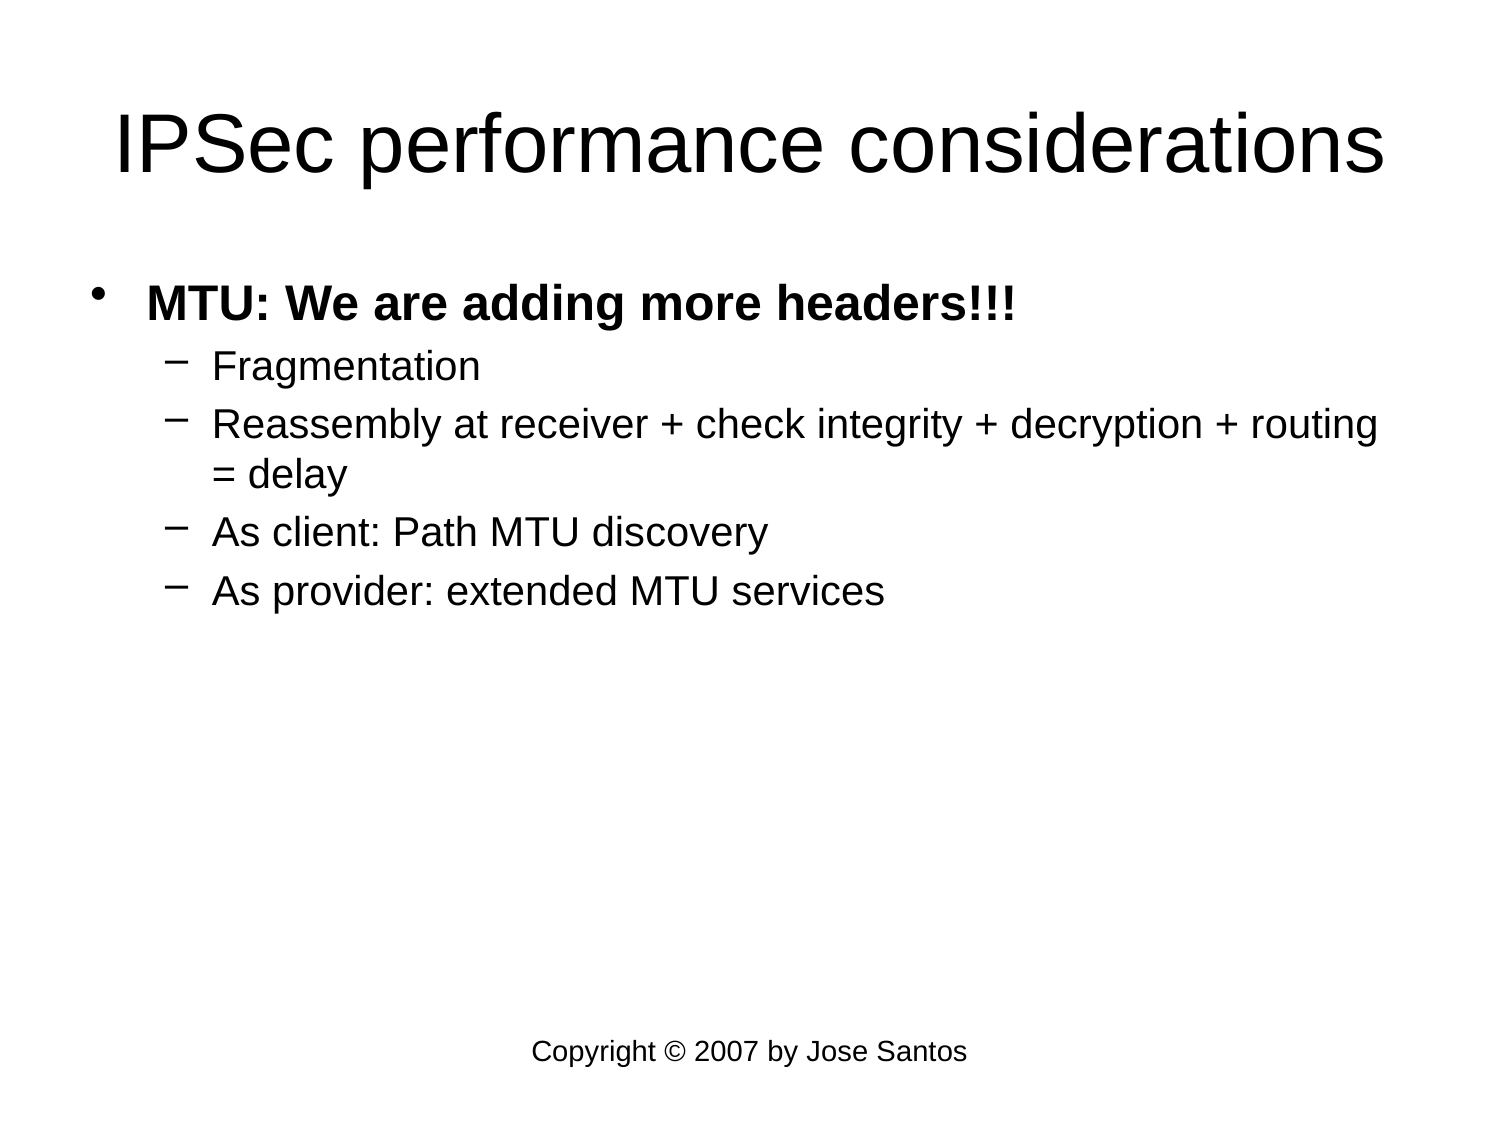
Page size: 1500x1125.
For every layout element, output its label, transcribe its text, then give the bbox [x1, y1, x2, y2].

footer Copyright © 2007 by Jose Santos [512, 1024, 988, 1103]
title IPSec performance considerations [75, 45, 1425, 233]
list MTU: We are adding more headers!!! Fragmentation Reassembly at receiver + check integrity + decryption + routing = delay As client: Path MTU discovery As provider: extended MTU services [75, 262, 1425, 1005]
